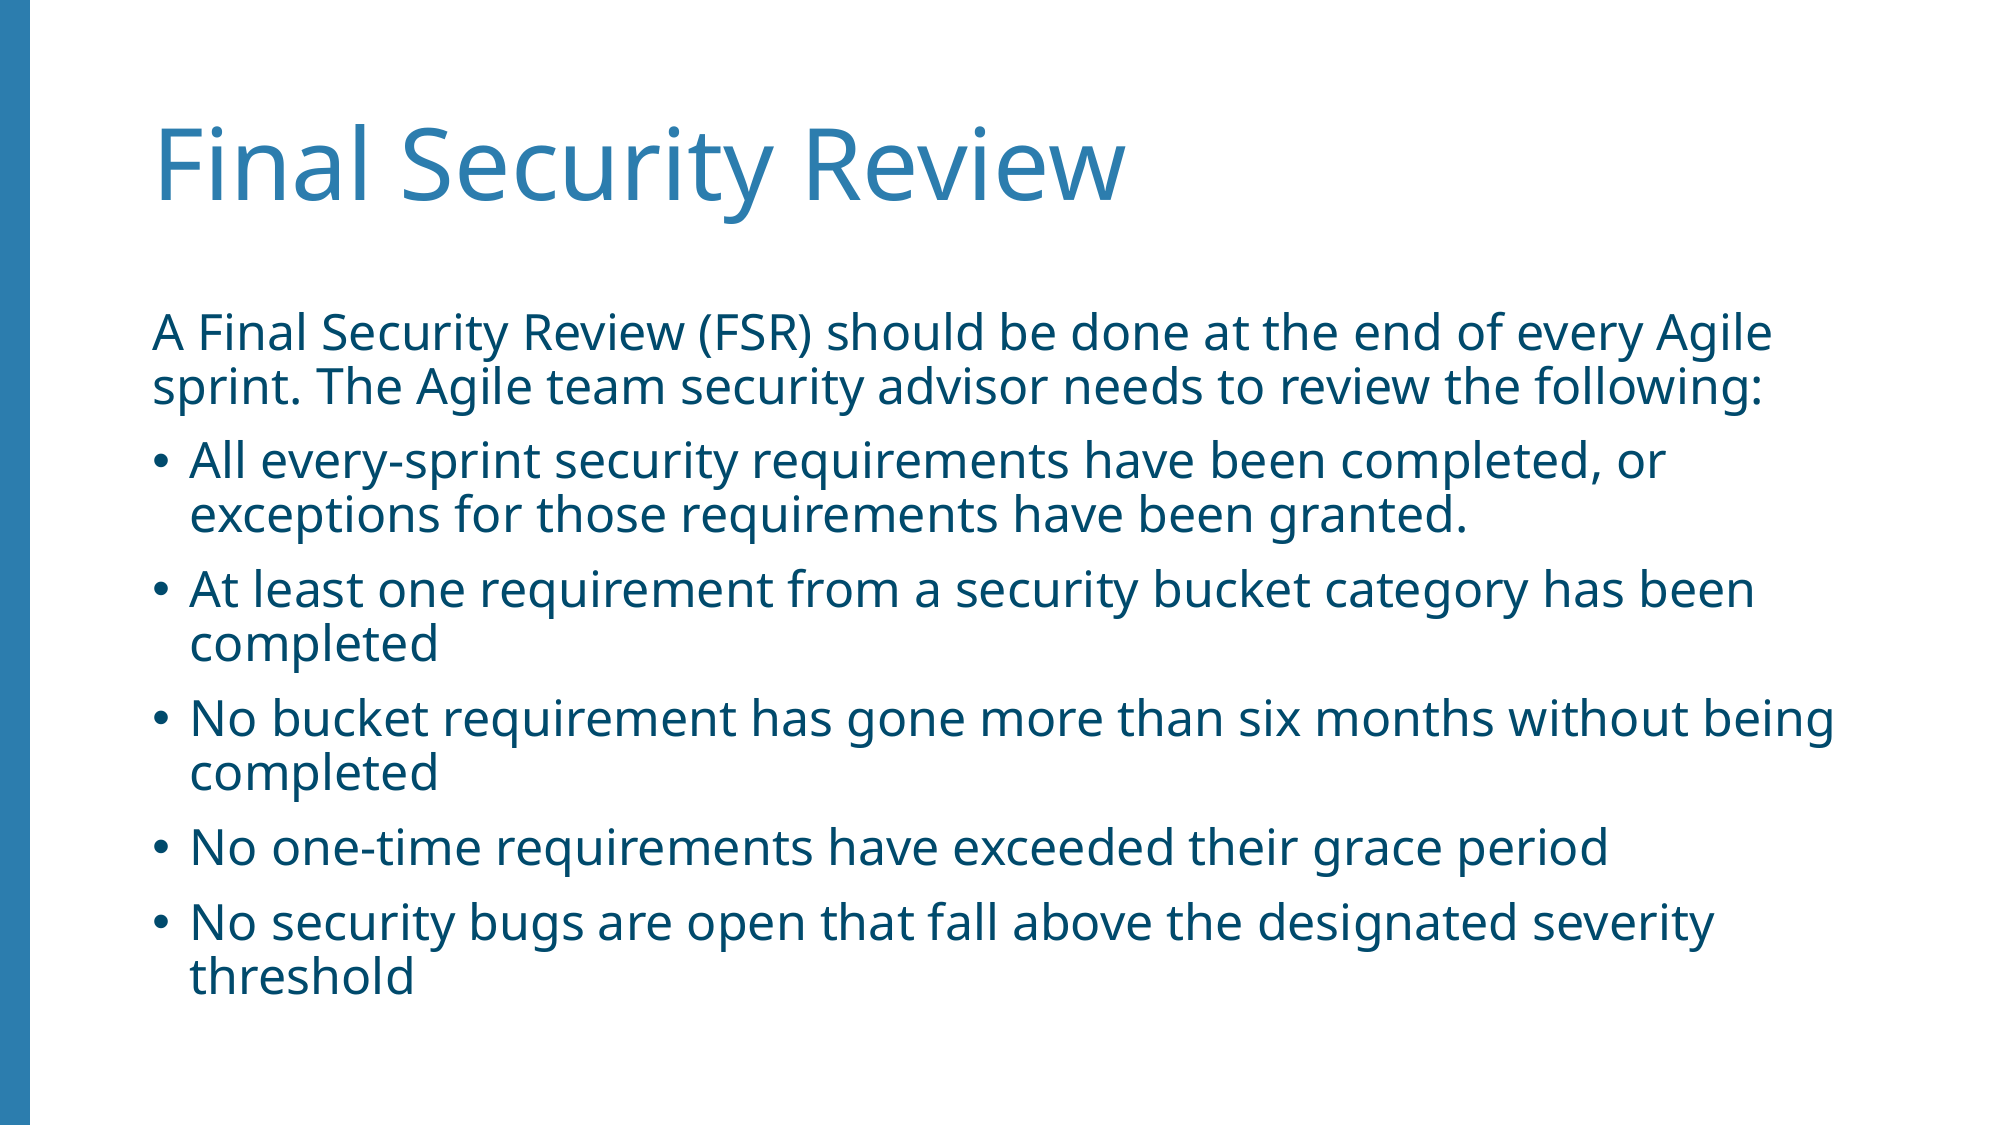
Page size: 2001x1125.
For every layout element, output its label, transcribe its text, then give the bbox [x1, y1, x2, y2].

list A Final Security Review (FSR) should be done at the end of every Agile sprint. The Agile team security advisor needs to review the following: All every-sprint security requirements have been completed, or exceptions for those requirements have been granted. At least one requirement from a security bucket category has been completed No bucket requirement has gone more than six months without being completed No one-time requirements have exceeded their grace period No security bugs are open that fall above the designated severity threshold [137, 299, 1863, 1014]
title Final Security Review [137, 59, 1863, 278]
